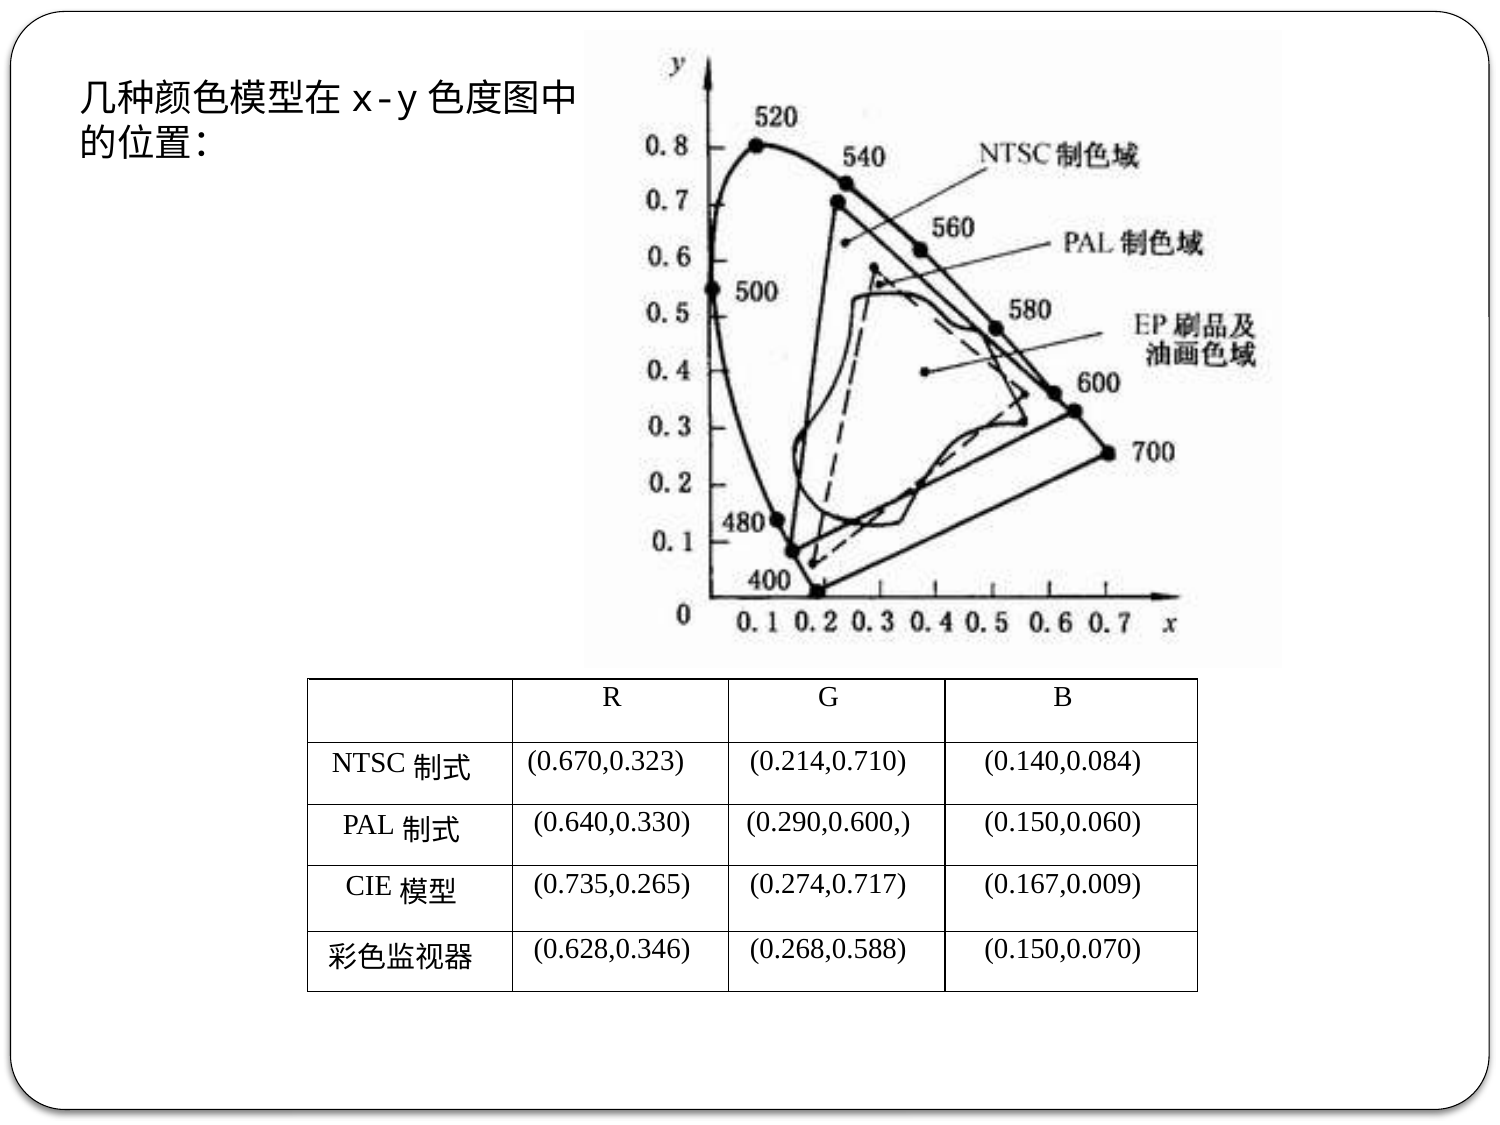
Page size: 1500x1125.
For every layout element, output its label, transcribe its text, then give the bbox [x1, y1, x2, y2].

picture [584, 30, 1282, 644]
text_box 几种颜色模型在x-y色度图中的位置： [64, 66, 578, 172]
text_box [123, 644, 1350, 1026]
